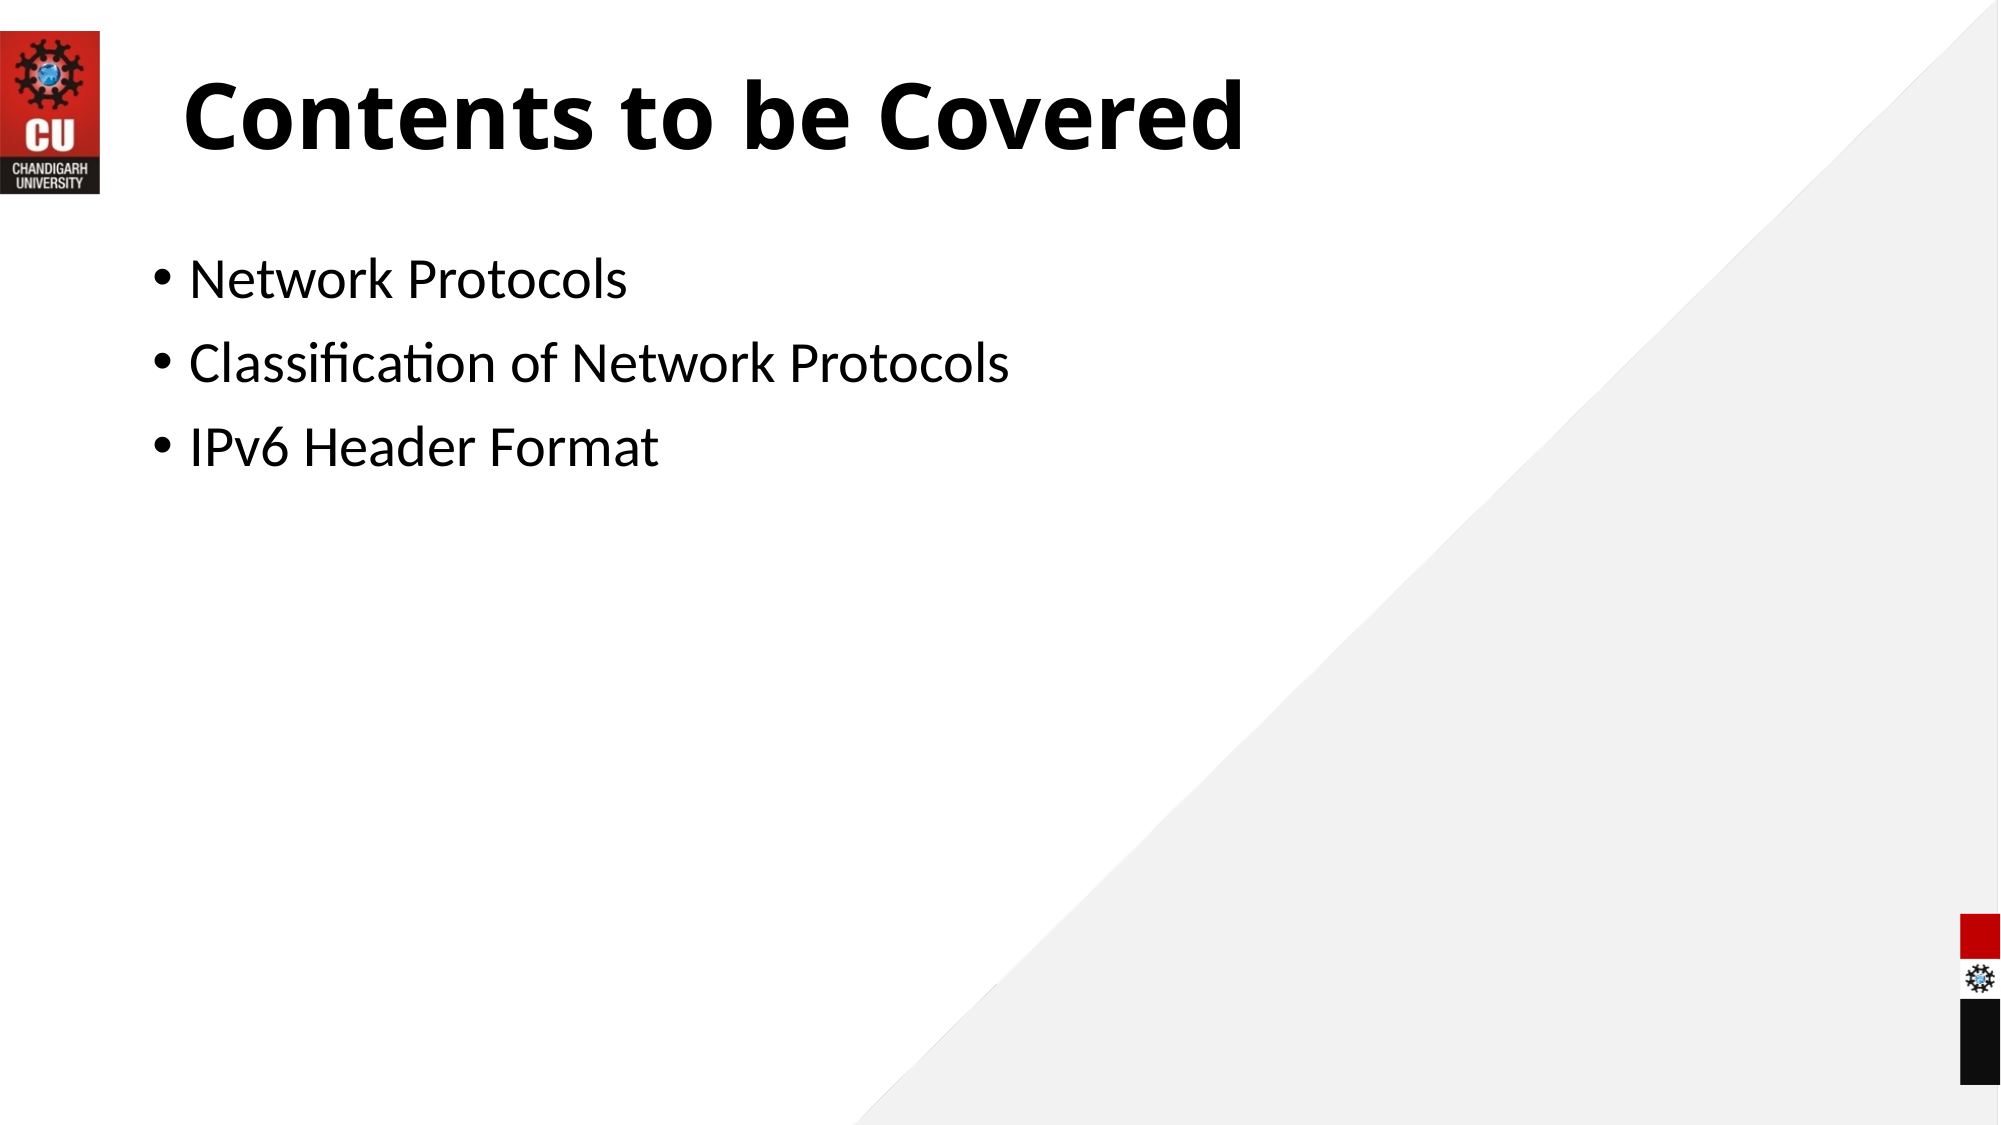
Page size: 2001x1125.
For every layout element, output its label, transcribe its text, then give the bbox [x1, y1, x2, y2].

list Network Protocols Classification of Network Protocols IPv6 Header Format [137, 241, 1863, 955]
title Contents to be Covered [166, 69, 1467, 170]
picture [0, 0, 2001, 1125]
